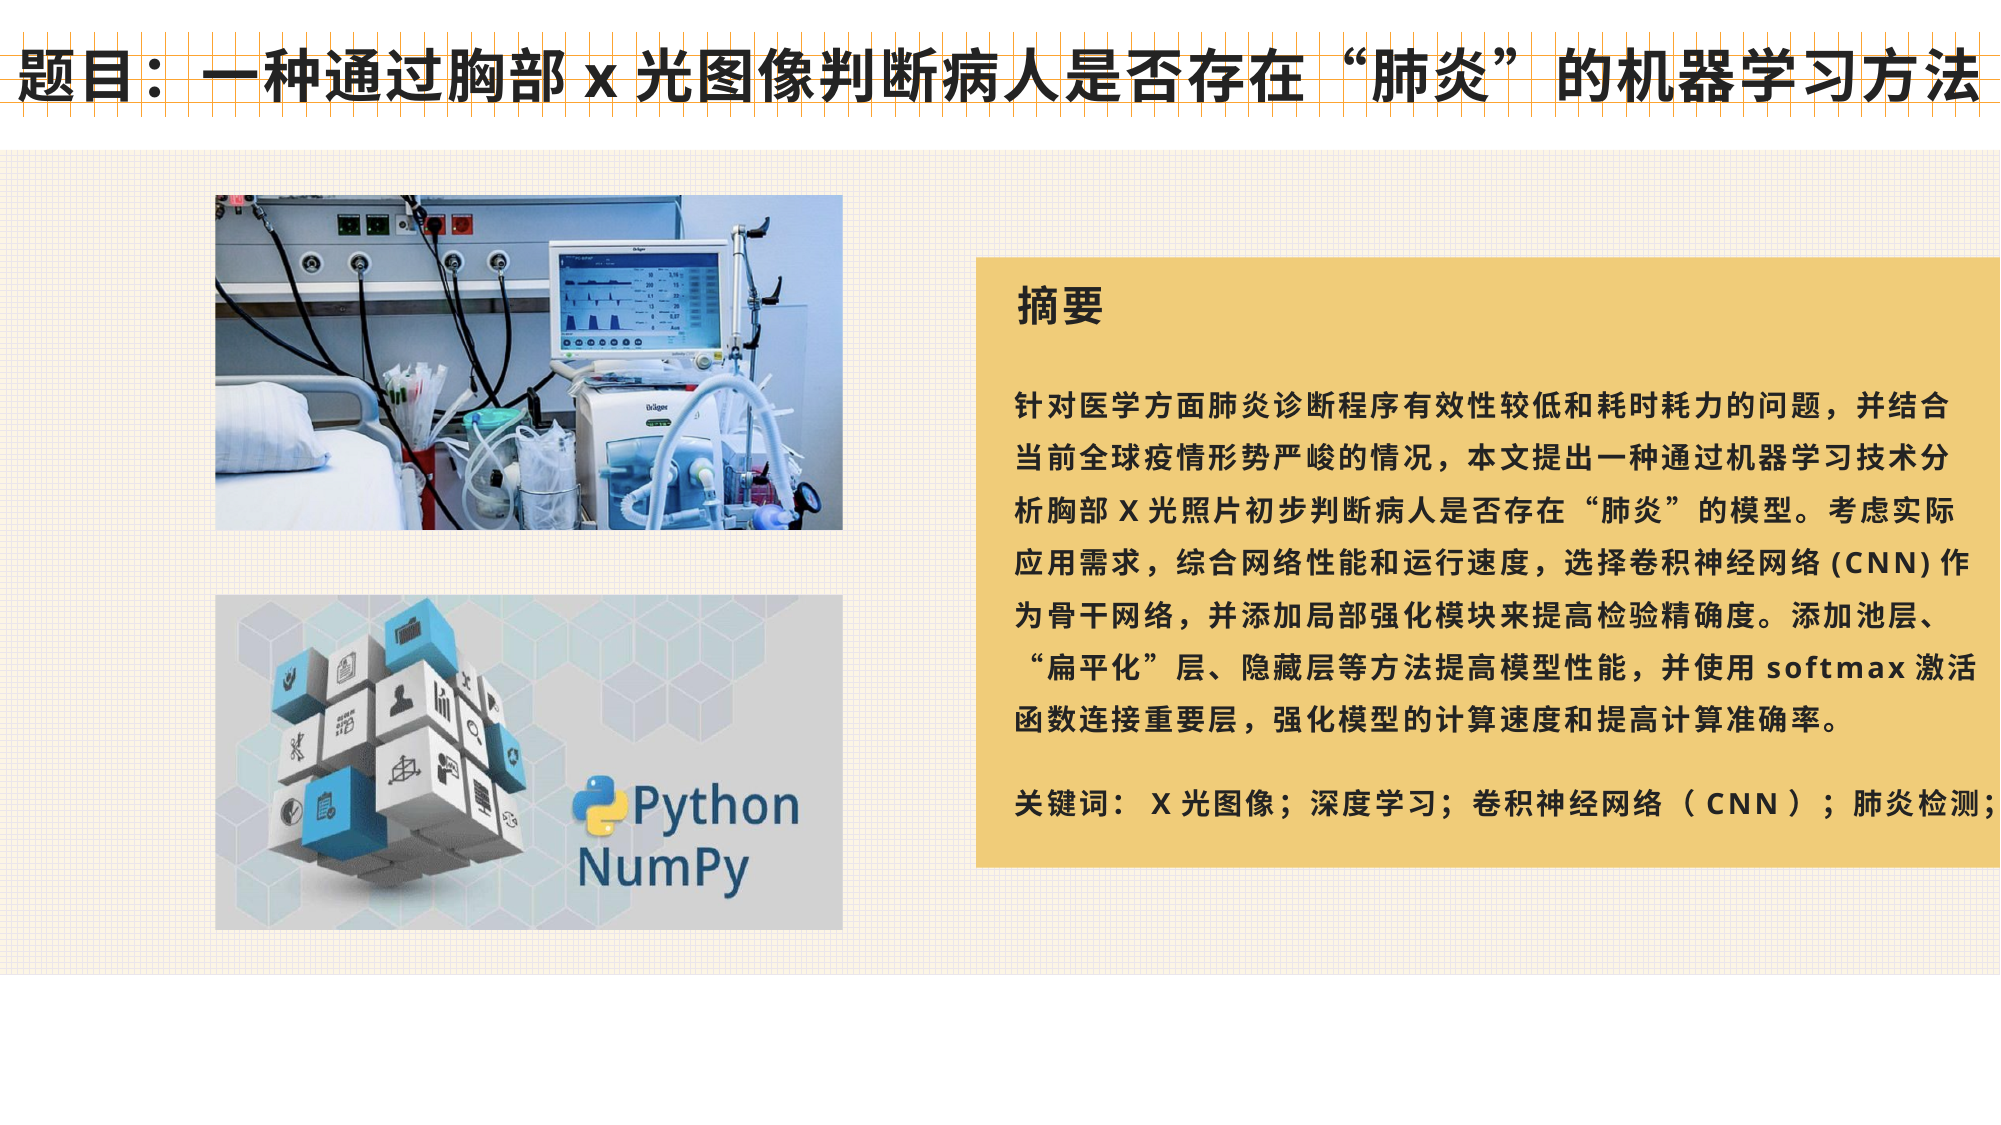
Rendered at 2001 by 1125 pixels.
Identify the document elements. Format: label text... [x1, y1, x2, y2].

picture [215, 595, 843, 930]
title 摘要 [999, 251, 1843, 362]
picture [215, 195, 843, 530]
text_box 题目：一种通过胸部x光图像判断病人是否存在“肺炎”的机器学习方法 [0, 31, 2000, 117]
list 针对医学方面肺炎诊断程序有效性较低和耗时耗力的问题，并结合当前全球疫情形势严峻的情况，本文提出一种通过机器学习技术分析胸部X光照片初步判断病人是否存在“肺炎”的模型。考虑实际应用需求，综合网络性能和运行速度，选择卷积神经网络(CNN)作为骨干网络，并添加局部强化模块来提高检验精确度。添加池层、“扁平化”层、隐藏层等方法提高模型性能，并使用softmax激活函数连接重要层，强化模型的计算速度和提高计算准确率。 关键词：X光图像；深度学习；卷积神经网络（CNN）；肺炎检测； [999, 362, 2000, 795]
